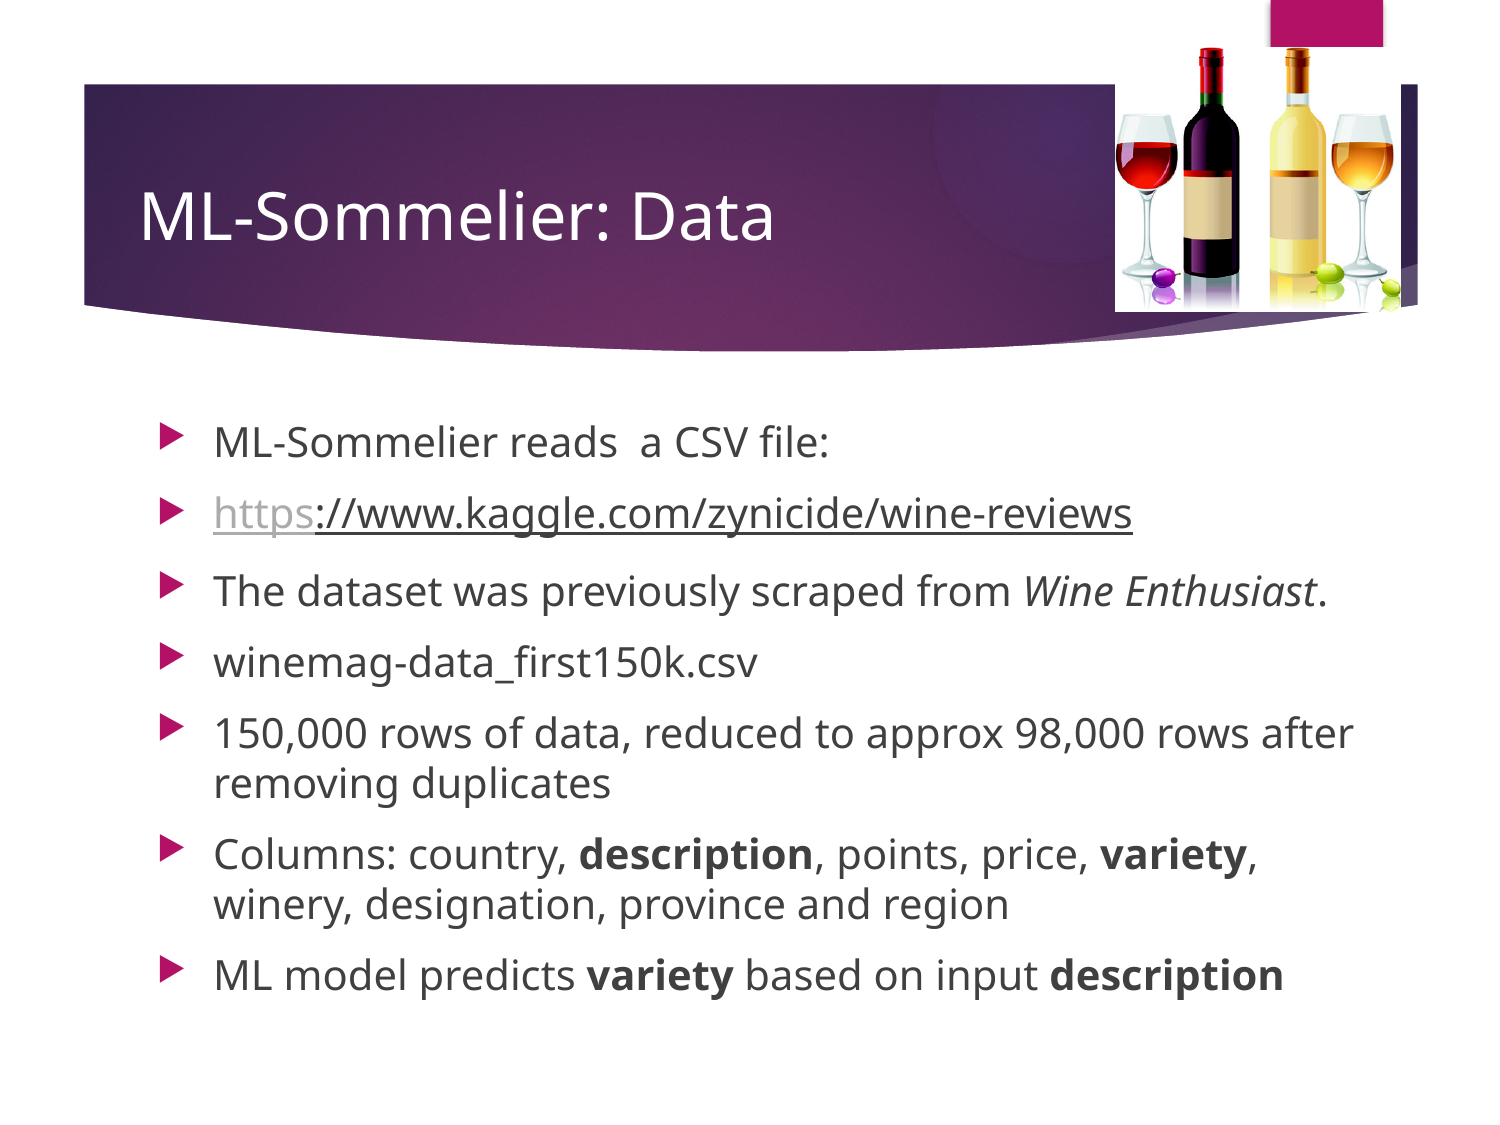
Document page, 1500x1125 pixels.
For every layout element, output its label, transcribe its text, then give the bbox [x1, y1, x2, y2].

list ML-Sommelier reads a CSV file: https://www.kaggle.com/zynicide/wine-reviews The dataset was previously scraped from Wine Enthusiast. winemag-data_first150k.csv 150,000 rows of data, reduced to approx 98,000 rows after removing duplicates Columns: country, description, points, price, variety, winery, designation, province and region ML model predicts variety based on input description [141, 408, 1401, 1099]
title ML-Sommelier: Data [123, 155, 1109, 272]
picture [1115, 47, 1401, 312]
